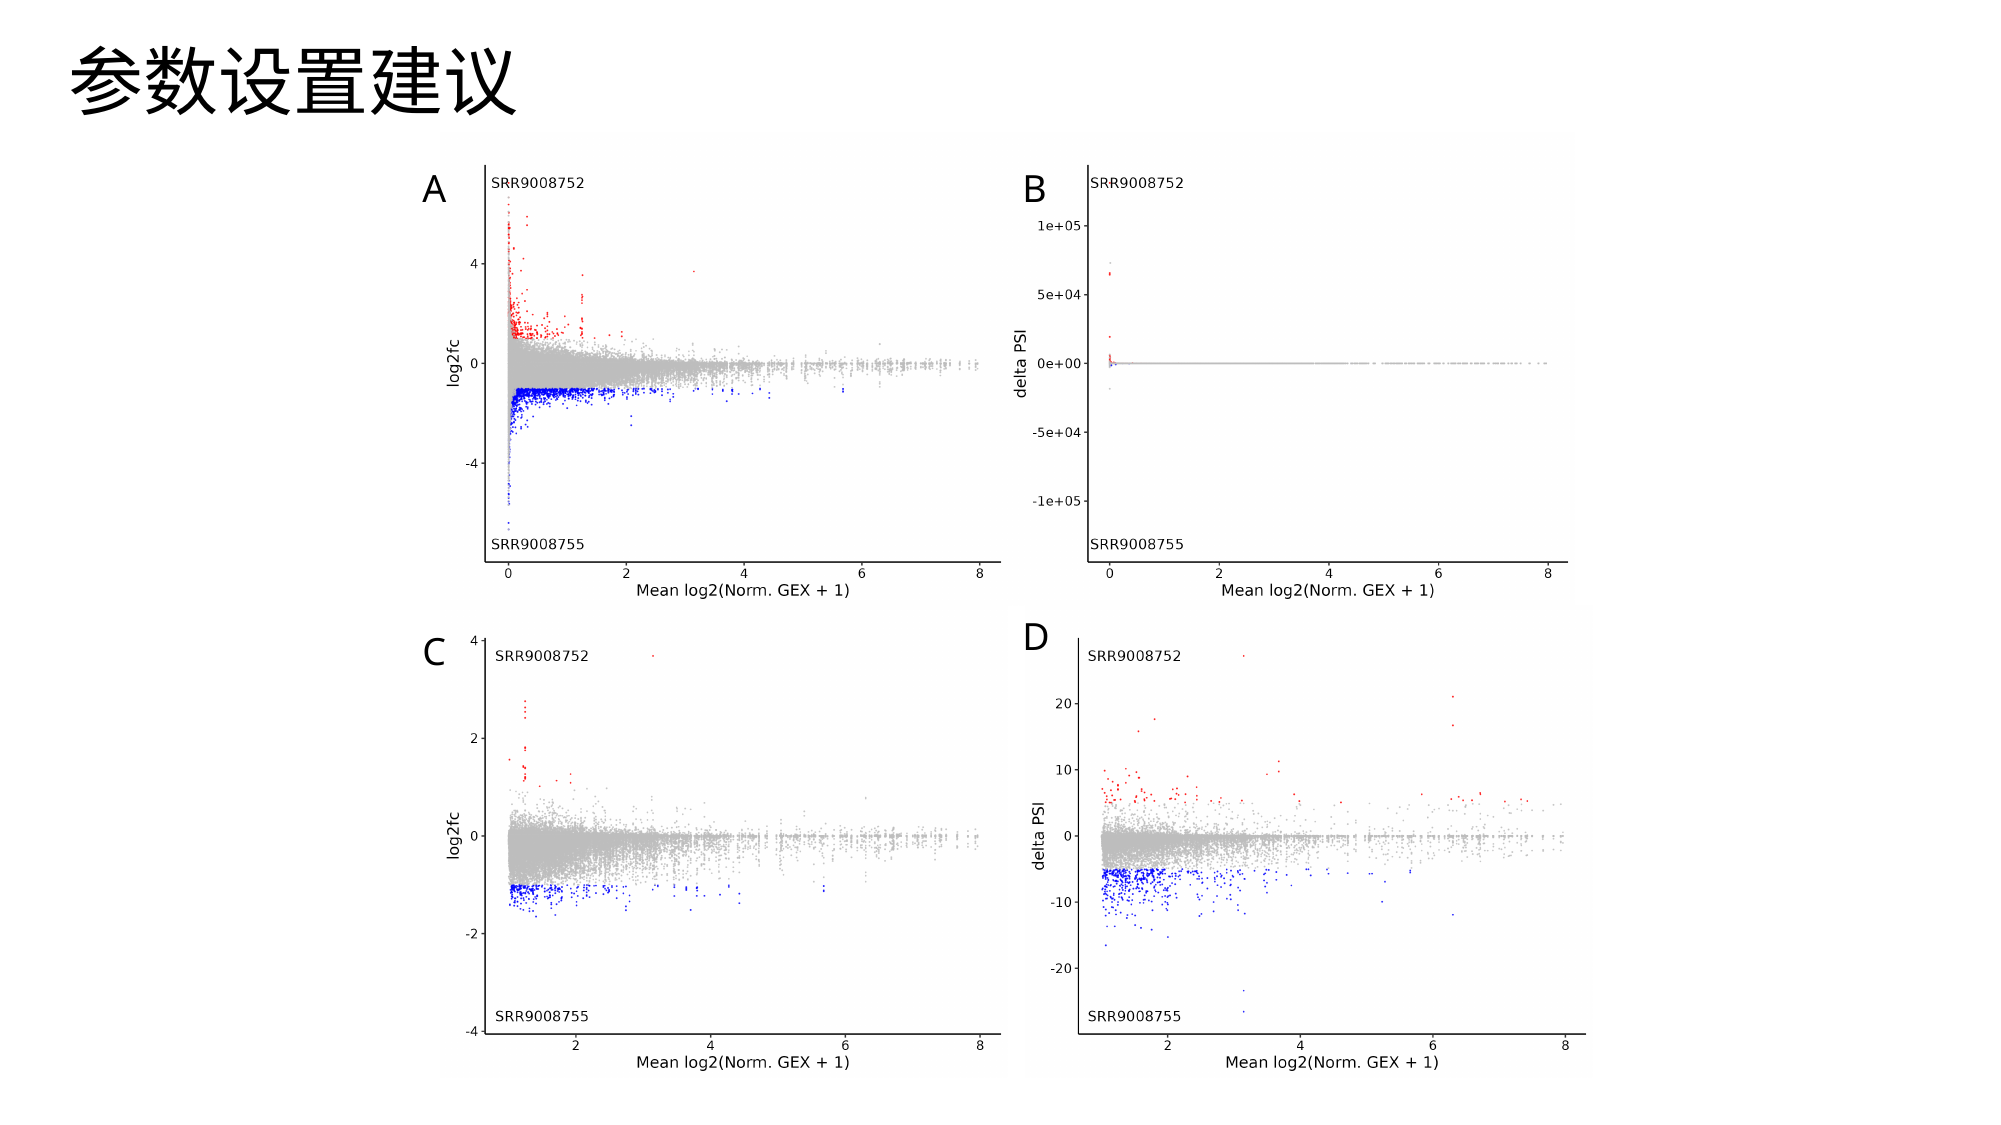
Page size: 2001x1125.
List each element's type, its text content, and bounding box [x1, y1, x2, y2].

text_box 参数设置建议 [53, 26, 833, 132]
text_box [407, 132, 1593, 1078]
